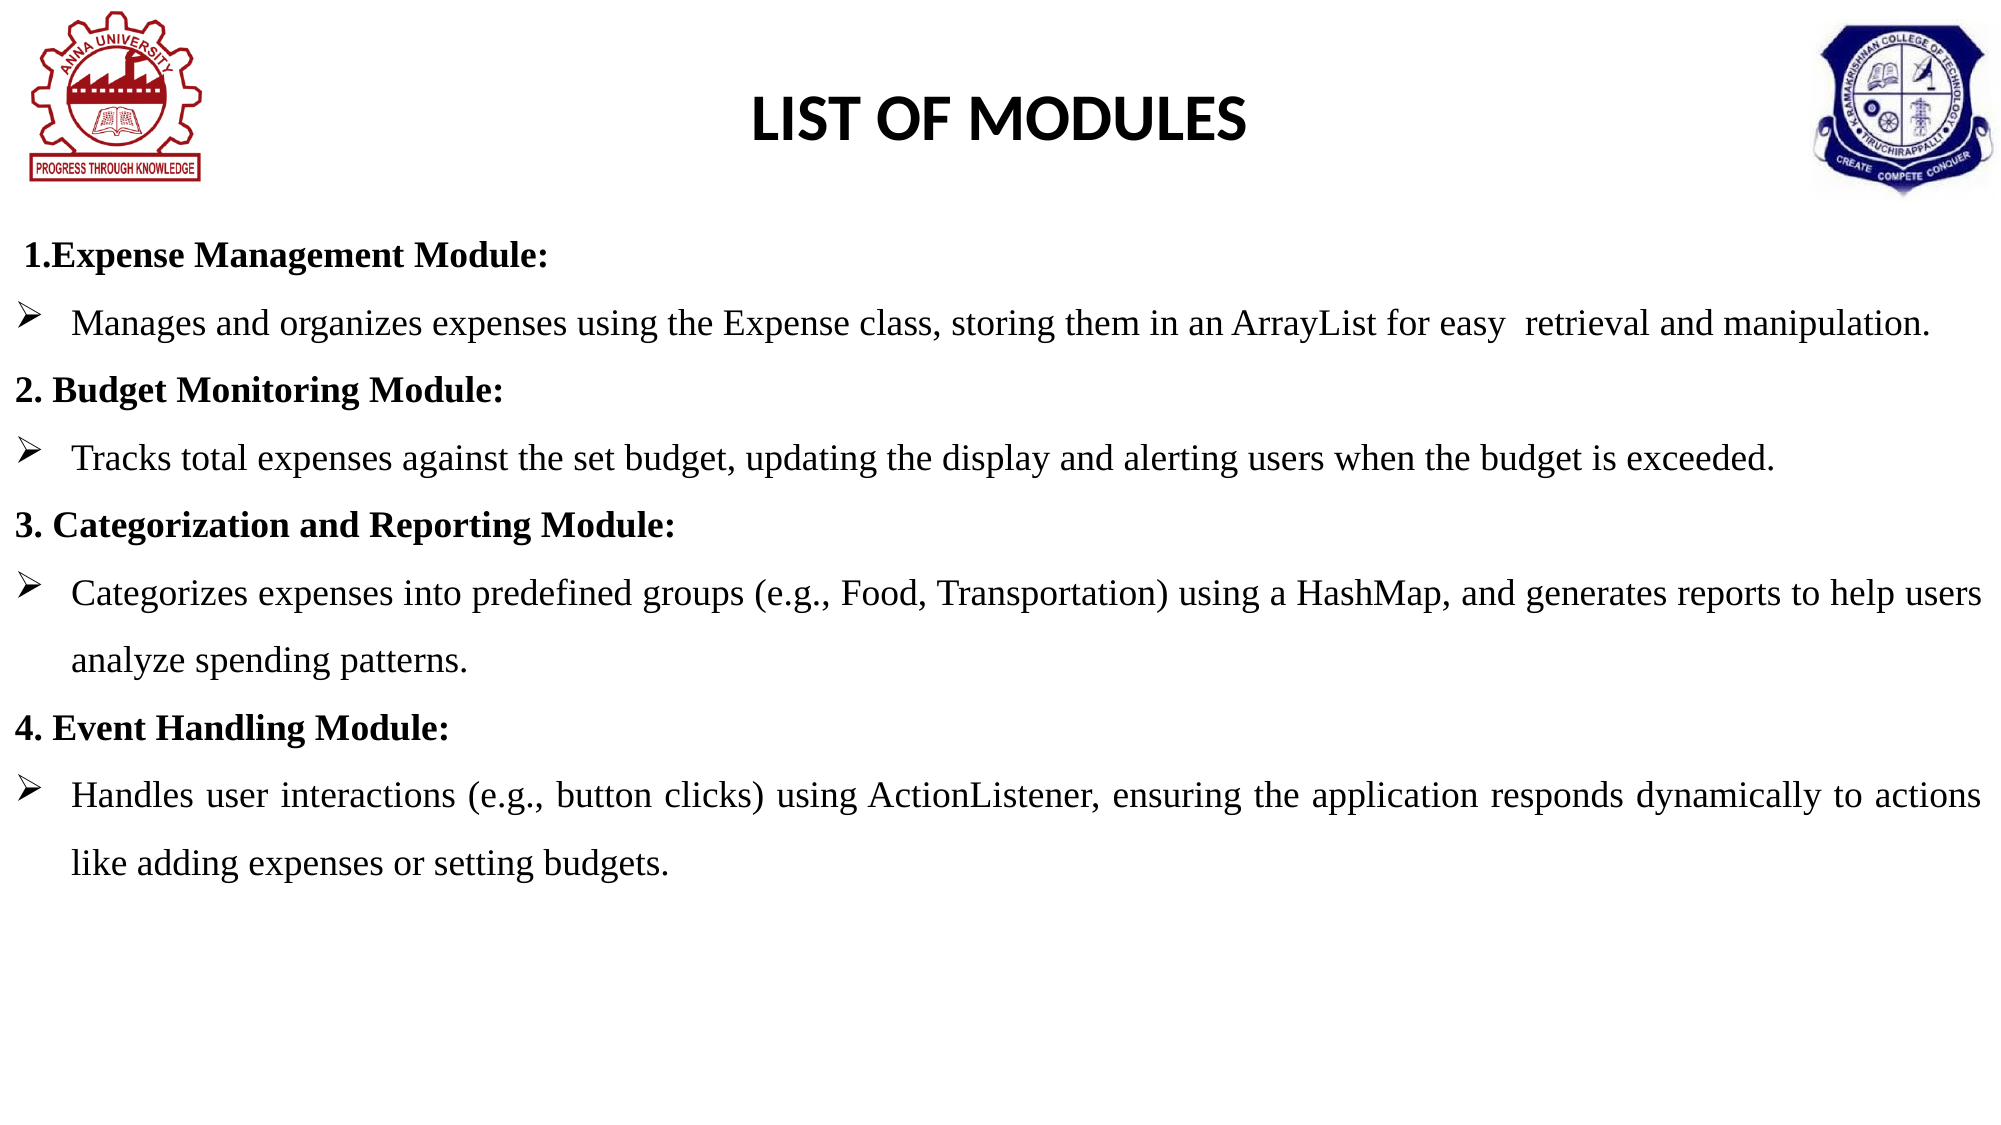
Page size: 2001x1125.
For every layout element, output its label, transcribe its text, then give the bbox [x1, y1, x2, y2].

text_box 1.Expense Management Module: Manages and organizes expenses using the Expense class, storing them in an ArrayList for easy retrieval and manipulation. 2. Budget Monitoring Module: Tracks total expenses against the set budget, updating the display and alerting users when the budget is exceeded. 3. Categorization and Reporting Module: Categorizes expenses into predefined groups (e.g., Food, Transportation) using a HashMap, and generates reports to help users analyze spending patterns. 4. Event Handling Module: Handles user interactions (e.g., button clicks) using ActionListener, ensuring the application responds dynamically to actions like adding expenses or setting budgets. [0, 200, 2000, 1125]
picture [27, 9, 203, 184]
picture [1809, 18, 2000, 201]
title LIST OF MODULES [324, 30, 1676, 156]
